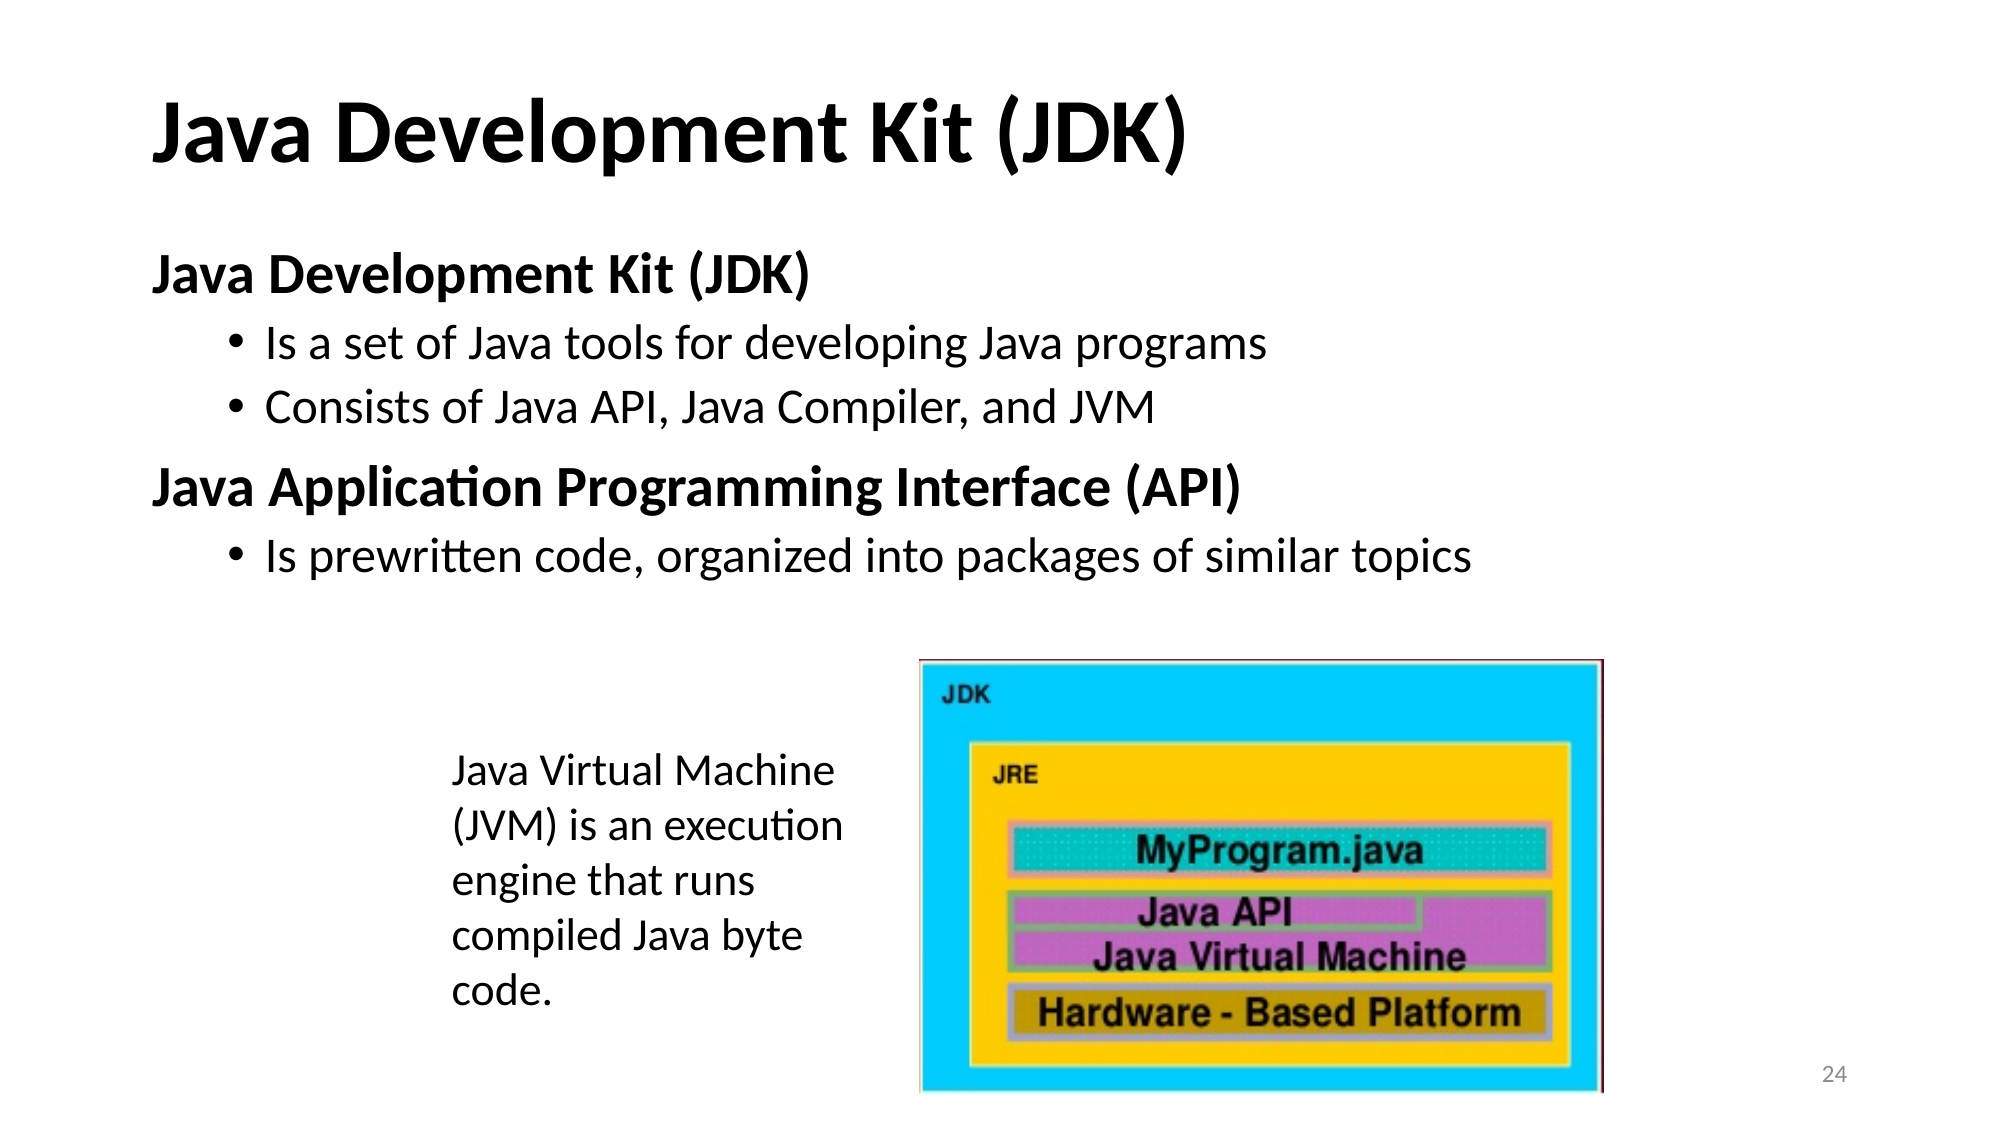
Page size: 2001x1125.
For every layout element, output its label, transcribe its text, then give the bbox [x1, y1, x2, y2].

text_box Java Virtual Machine (JVM) is an execution engine that runs compiled Java byte code. [436, 732, 892, 1023]
list Java Development Kit (JDK) Is a set of Java tools for developing Java programs Consists of Java API, Java Compiler, and JVM Java Application Programming Interface (API) Is prewritten code, organized into packages of similar topics [137, 235, 1496, 704]
title Java Development Kit (JDK) [137, 59, 1863, 207]
slide_number 24 [1412, 1042, 1863, 1103]
picture [919, 659, 1604, 1098]
